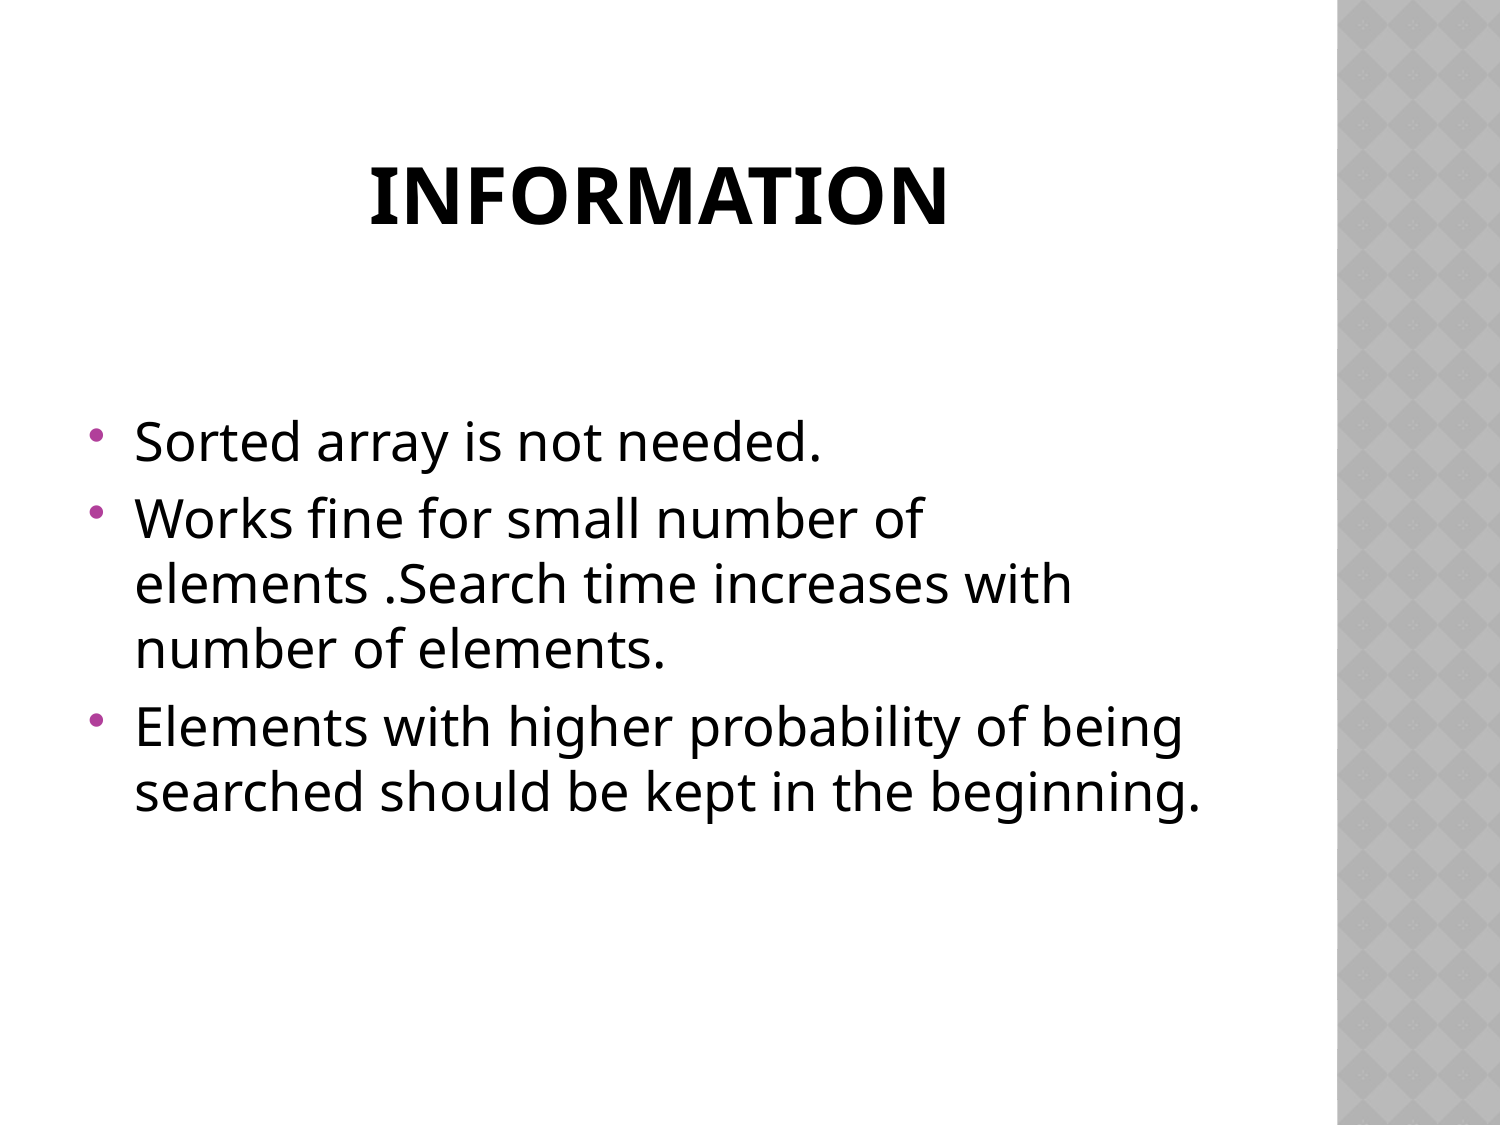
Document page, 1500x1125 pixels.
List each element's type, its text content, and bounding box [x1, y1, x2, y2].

title information [75, 52, 1263, 240]
list Sorted array is not needed. Works fine for small number of elements .Search time increases with number of elements. Elements with higher probability of being searched should be kept in the beginning. [75, 399, 1263, 949]
